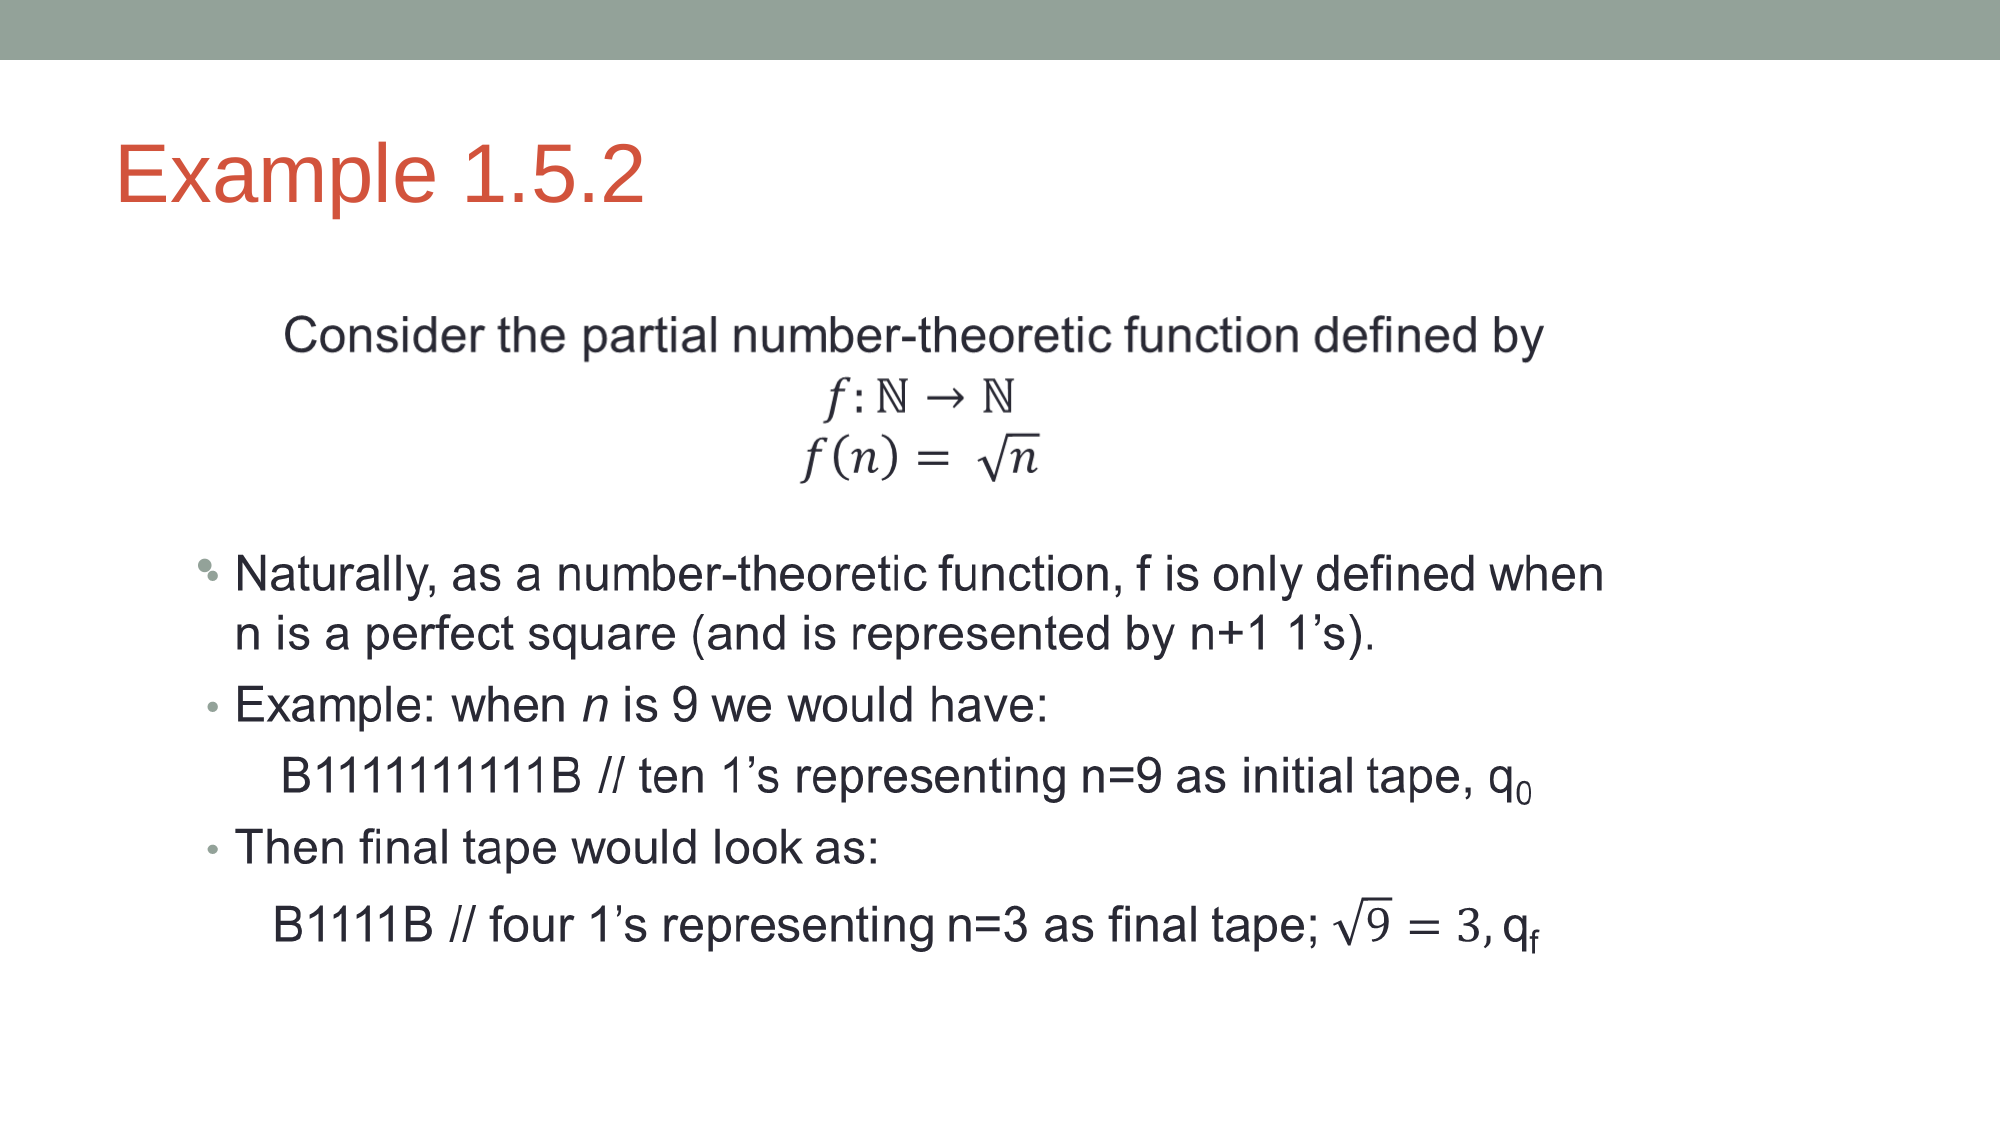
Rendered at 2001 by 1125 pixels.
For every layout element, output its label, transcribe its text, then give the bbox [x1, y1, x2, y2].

list [181, 527, 1649, 1063]
text_box [268, 295, 1572, 493]
title Example 1.5.2 [99, 87, 1900, 250]
